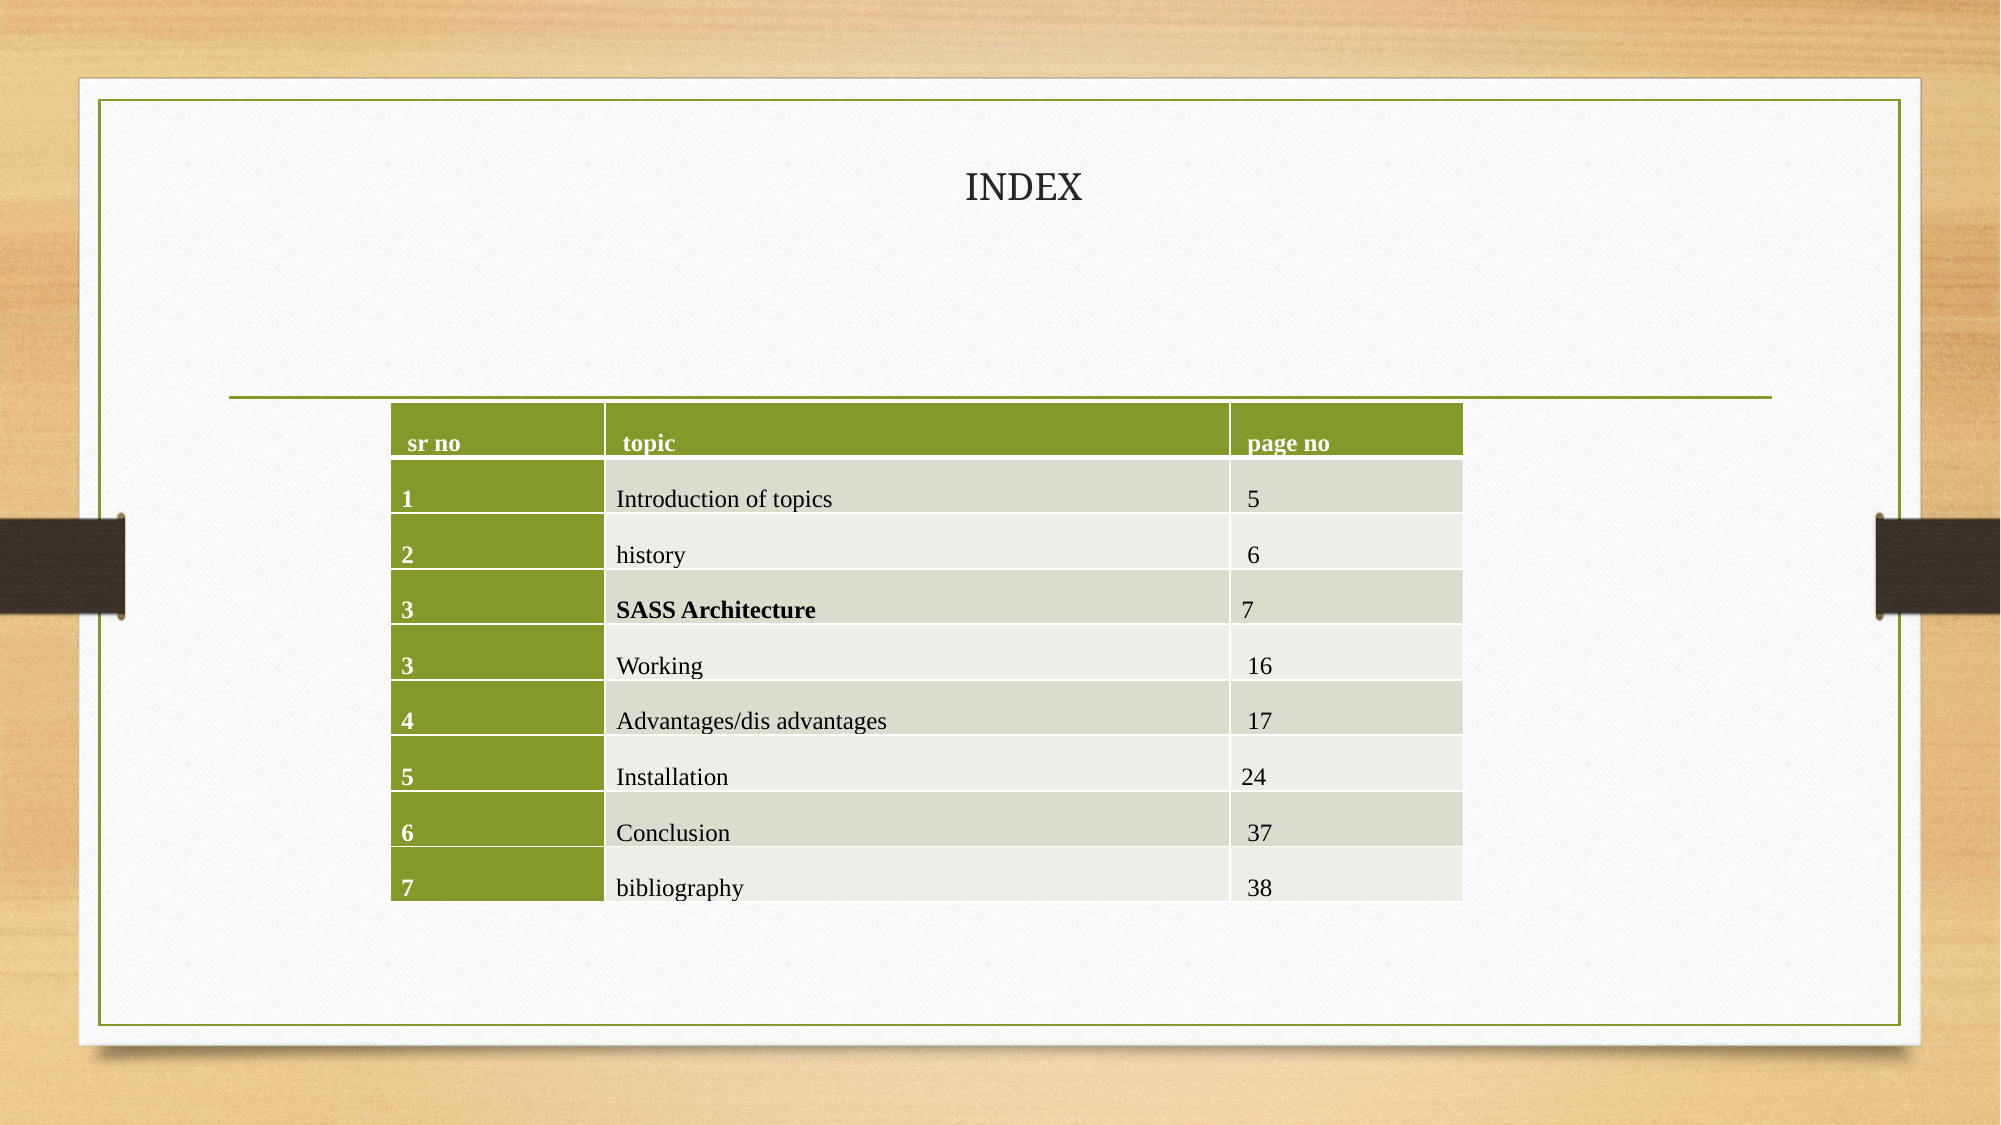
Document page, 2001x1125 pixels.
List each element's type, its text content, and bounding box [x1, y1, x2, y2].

table_cell 37 [1231, 792, 1463, 846]
table_cell Advantages/dis advantages [606, 681, 1229, 734]
table_cell 3 [391, 625, 604, 679]
table_cell history [606, 514, 1229, 568]
table_cell 7 [1231, 570, 1463, 623]
table_cell 6 [391, 792, 604, 846]
table_header page no [1231, 403, 1463, 455]
table_cell bibliography [606, 847, 1229, 901]
table_cell 6 [1231, 514, 1463, 568]
table_cell Conclusion [606, 792, 1229, 846]
table_cell 5 [391, 736, 604, 790]
table_cell Installation [606, 736, 1229, 790]
table_cell 2 [391, 514, 604, 568]
table_cell 17 [1231, 681, 1463, 734]
title INDEX [137, 55, 1863, 273]
table_cell 1 [391, 460, 604, 512]
picture [0, 0, 2001, 1125]
table_cell SASS Architecture [606, 570, 1229, 623]
table_cell 4 [391, 681, 604, 734]
table_cell 38 [1231, 847, 1463, 901]
table_cell 24 [1231, 736, 1463, 790]
table_header topic [606, 403, 1229, 455]
table_cell 16 [1231, 625, 1463, 679]
table_cell Introduction of topics [606, 460, 1229, 512]
table_cell Working [606, 625, 1229, 679]
table_cell 7 [391, 847, 604, 901]
table_header sr no [391, 403, 604, 455]
table_cell 3 [391, 570, 604, 623]
table_cell 5 [1231, 460, 1463, 512]
